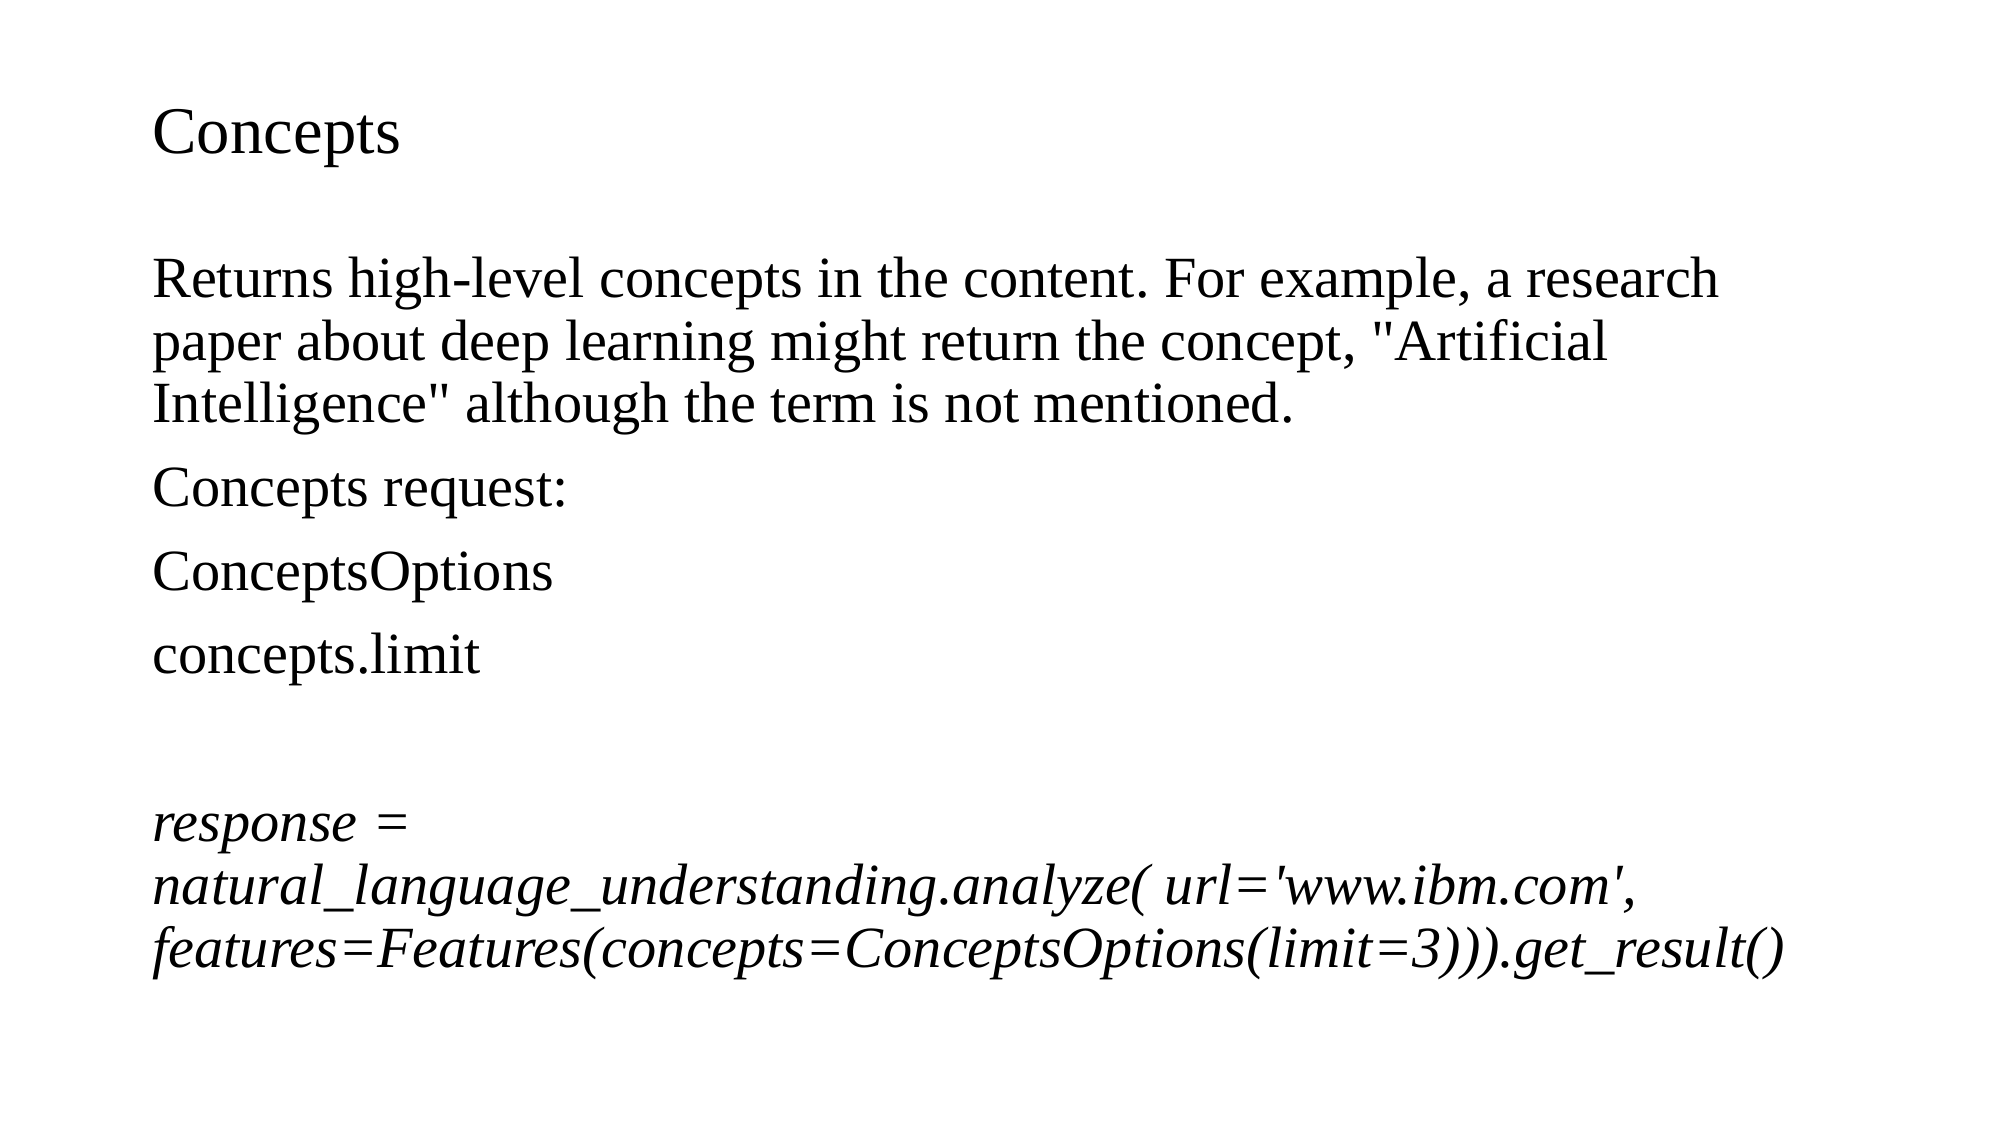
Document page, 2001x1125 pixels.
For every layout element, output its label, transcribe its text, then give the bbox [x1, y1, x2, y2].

list Returns high-level concepts in the content. For example, a research paper about deep learning might return the concept, "Artificial Intelligence" although the term is not mentioned. Concepts request: ConceptsOptions concepts.limit response = natural_language_understanding.analyze( url='www.ibm.com', features=Features(concepts=ConceptsOptions(limit=3))).get_result() [137, 239, 1863, 1014]
title Concepts [137, 59, 1863, 204]
